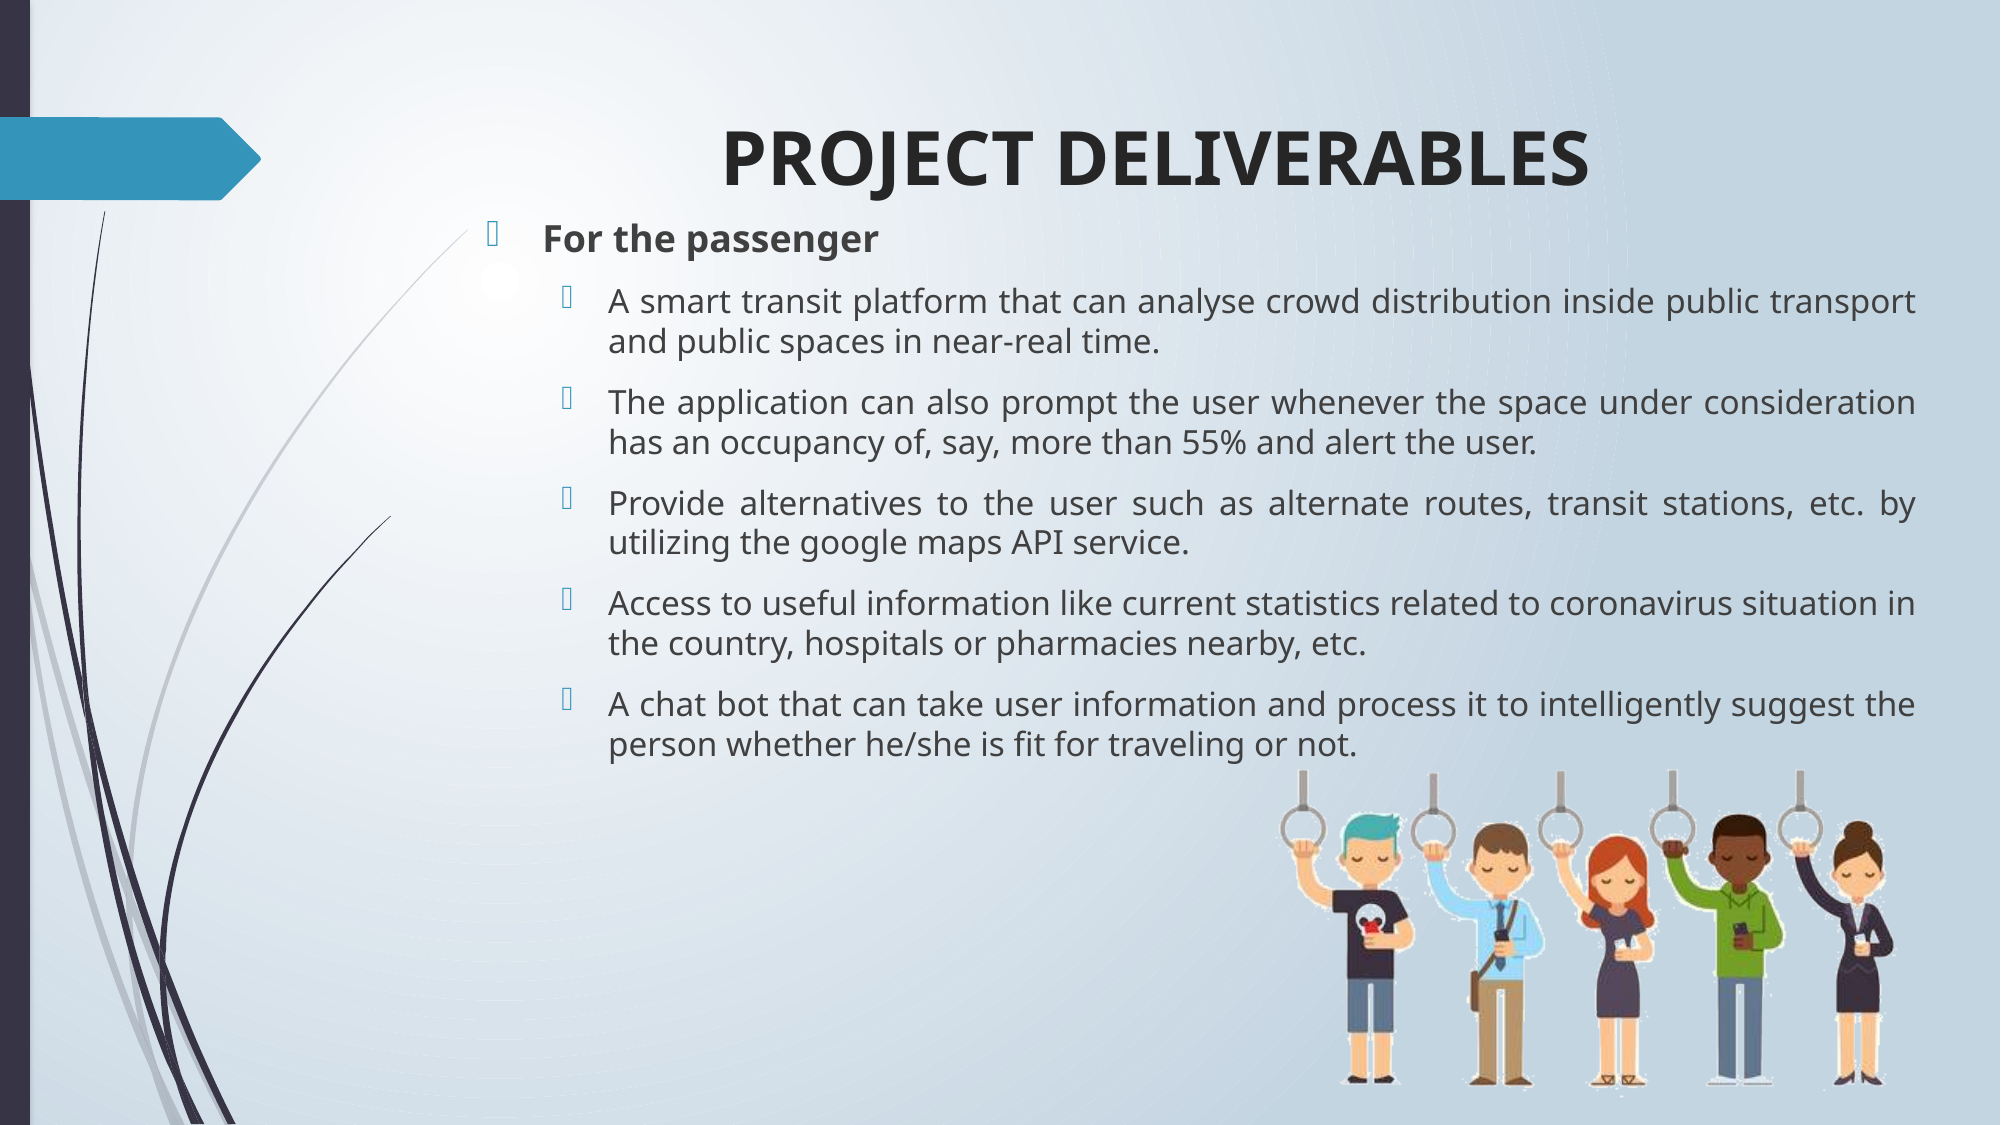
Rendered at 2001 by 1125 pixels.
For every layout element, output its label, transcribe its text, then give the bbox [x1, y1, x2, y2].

list For the passenger A smart transit platform that can analyse crowd distribution inside public transport and public spaces in near-real time. The application can also prompt the user whenever the space under consideration has an occupancy of, say, more than 55% and alert the user. Provide alternatives to the user such as alternate routes, transit stations, etc. by utilizing the google maps API service. Access to useful information like current statistics related to coronavirus situation in the country, hospitals or pharmacies nearby, etc. A chat bot that can take user information and process it to intelligently suggest the person whether he/she is fit for traveling or not. [471, 207, 1934, 980]
title PROJECT DELIVERABLES [425, 102, 1888, 313]
picture [1247, 721, 1952, 1125]
